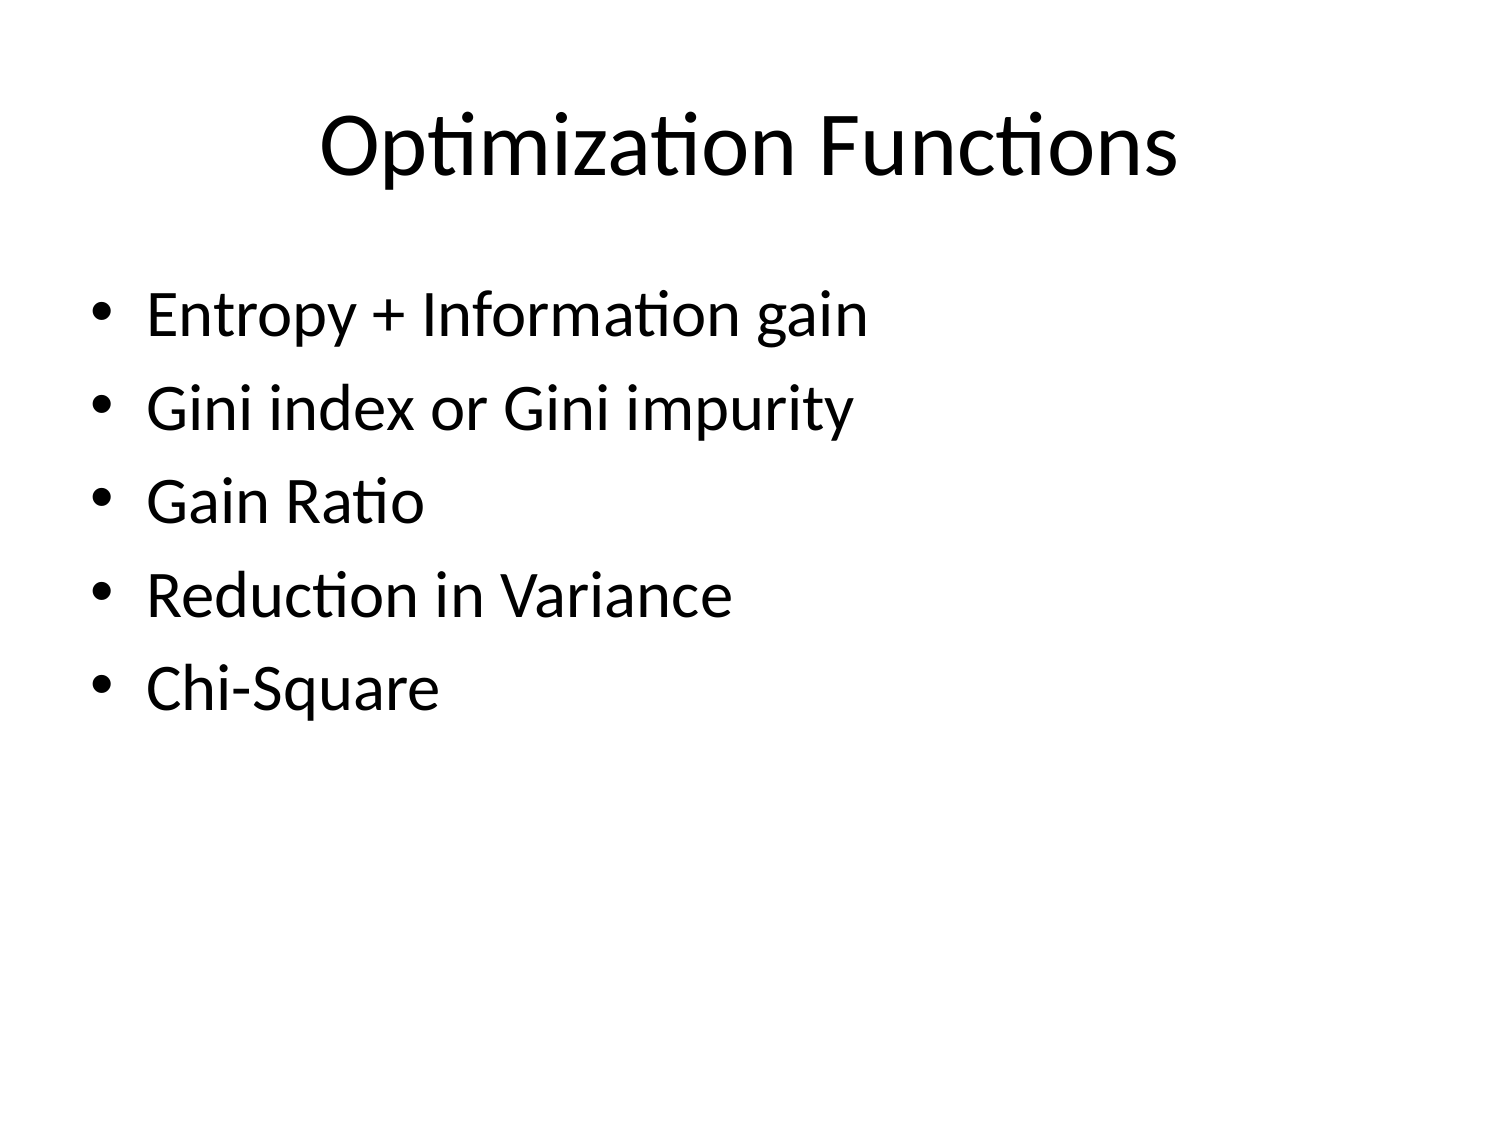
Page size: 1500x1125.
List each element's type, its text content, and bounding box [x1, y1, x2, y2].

title Optimization Functions [75, 45, 1425, 233]
list Entropy + Information gain Gini index or Gini impurity Gain Ratio Reduction in Variance Chi-Square [75, 262, 1425, 1005]
